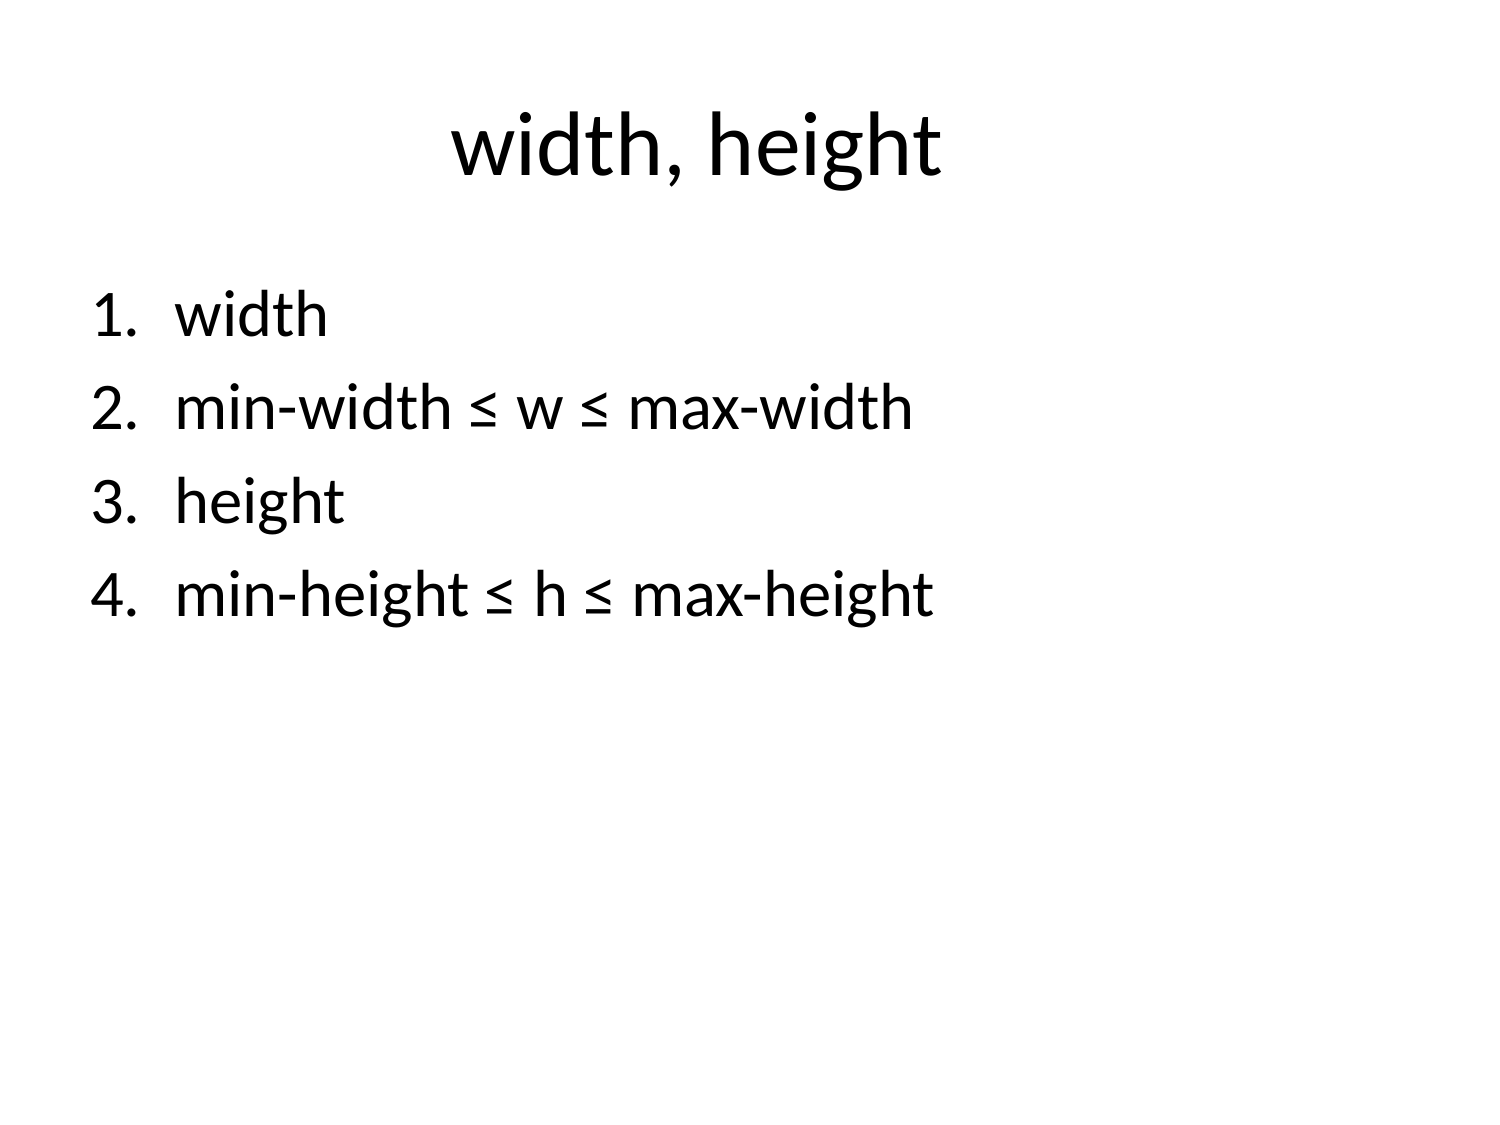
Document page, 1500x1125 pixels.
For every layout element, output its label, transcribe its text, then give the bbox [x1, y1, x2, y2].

title width, height [75, 45, 1425, 233]
list width min-width ≤ w ≤ max-width height min-height ≤ h ≤ max-height [75, 262, 1425, 1005]
